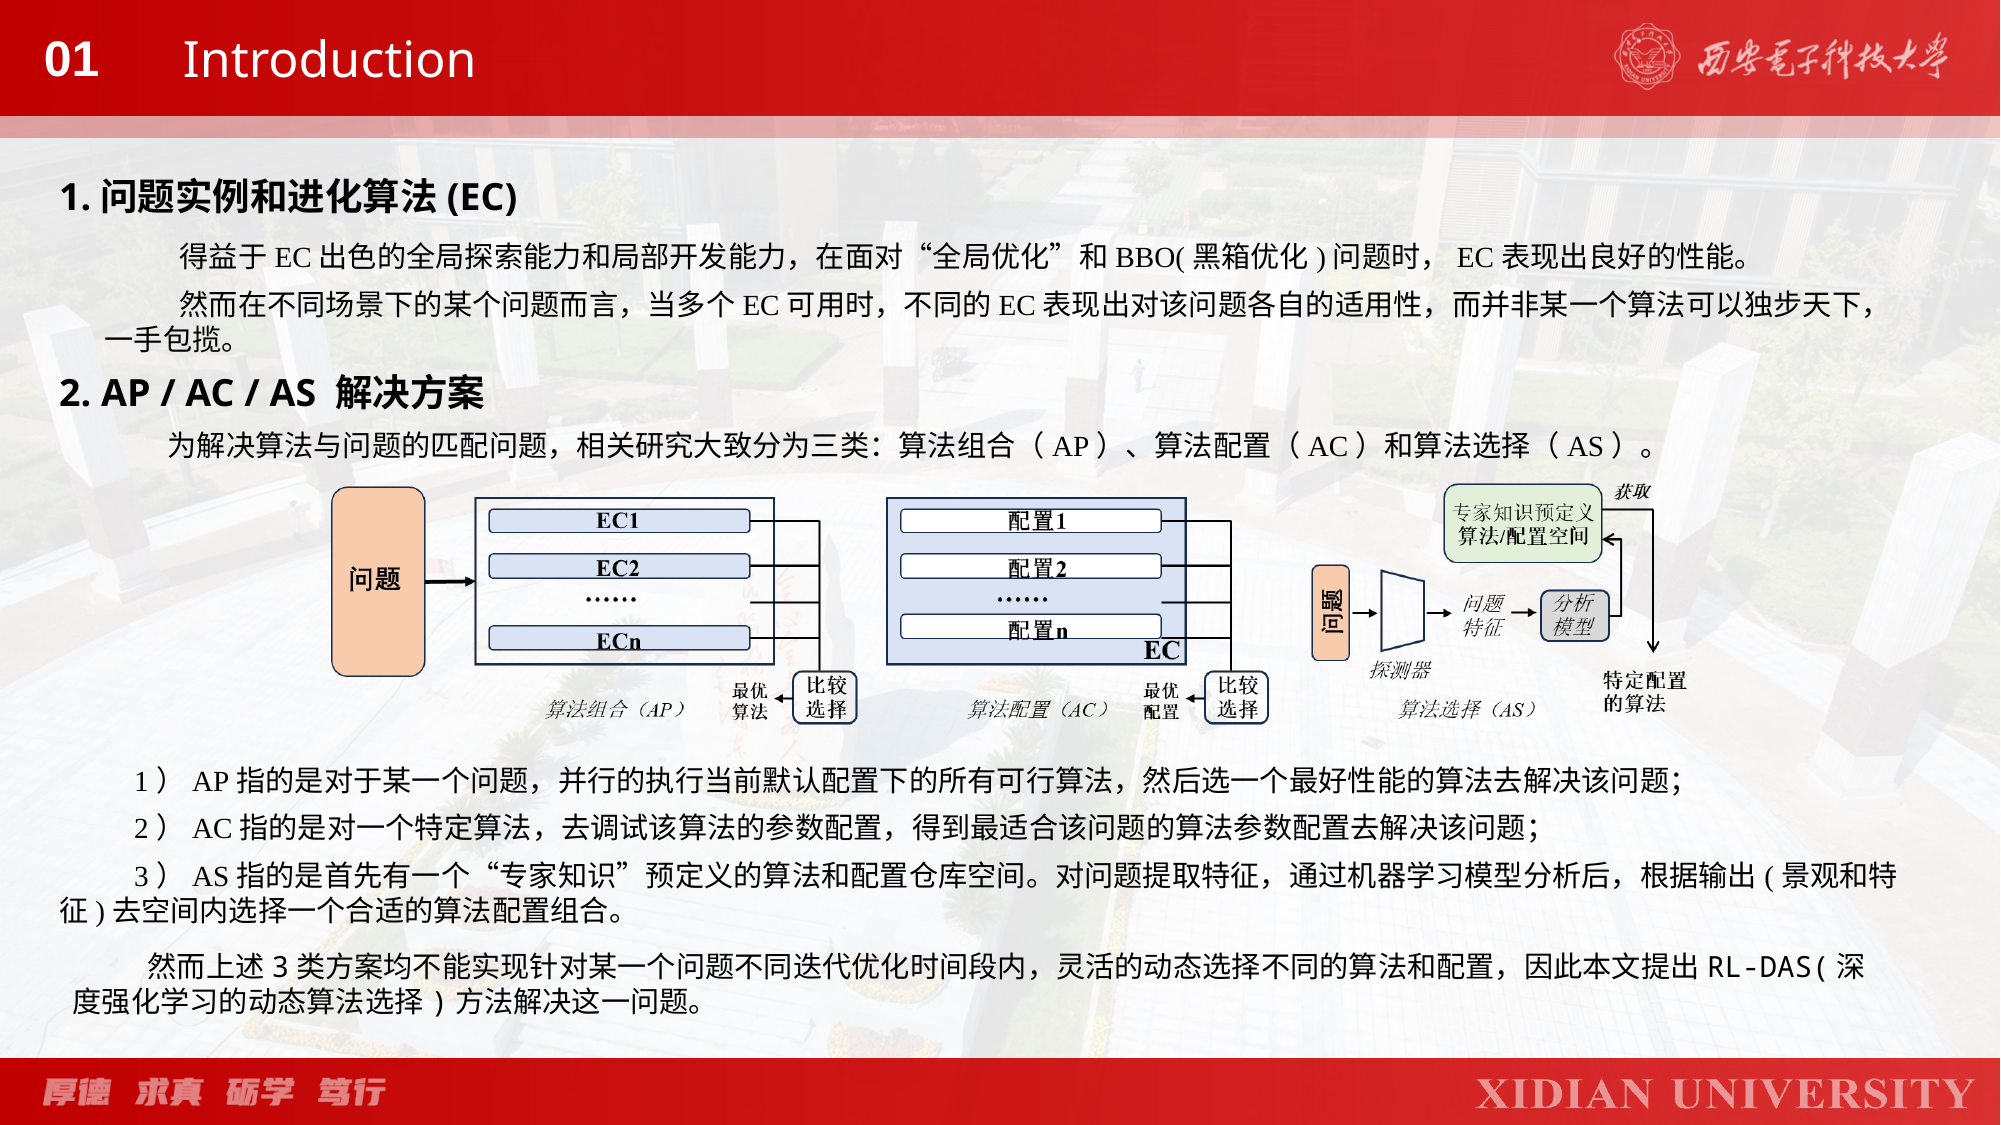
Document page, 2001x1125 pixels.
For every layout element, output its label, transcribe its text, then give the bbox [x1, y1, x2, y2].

text_box 得益于EC出色的全局探索能力和局部开发能力，在面对“全局优化”和BBO(黑箱优化)问题时，EC表现出良好的性能。 然而在不同场景下的某个问题而言，当多个EC可用时，不同的EC表现出对该问题各自的适用性，而并非某一个算法可以独步天下，一手包揽。 [90, 231, 1910, 364]
text_box 1）AP指的是对于某一个问题，并行的执行当前默认配置下的所有可行算法，然后选一个最好性能的算法去解决该问题； 2）AC指的是对一个特定算法，去调试该算法的参数配置，得到最适合该问题的算法参数配置去解决该问题； 3）AS指的是首先有一个“专家知识”预定义的算法和配置仓库空间。对问题提取特征，通过机器学习模型分析后，根据输出(景观和特征)去空间内选择一个合适的算法配置组合。 [44, 754, 1931, 935]
picture [0, 0, 2001, 1125]
text_box 1.问题实例和进化算法(EC) [44, 165, 660, 225]
text_box Introduction [168, 20, 492, 96]
text_box 2. AP / AC / AS 解决方案 [44, 361, 660, 422]
text_box 为解决算法与问题的匹配问题，相关研究大致分为三类：算法组合（AP）、算法配置（AC）和算法选择（AS）。 [77, 419, 1898, 470]
text_box 01 [29, 19, 115, 94]
text_box 然而上述3类方案均不能实现针对某一个问题不同迭代优化时间段内，灵活的动态选择不同的算法和配置，因此本文提出RL-DAS(深度强化学习的动态算法选择)方法解决这一问题。 [57, 941, 1898, 1026]
